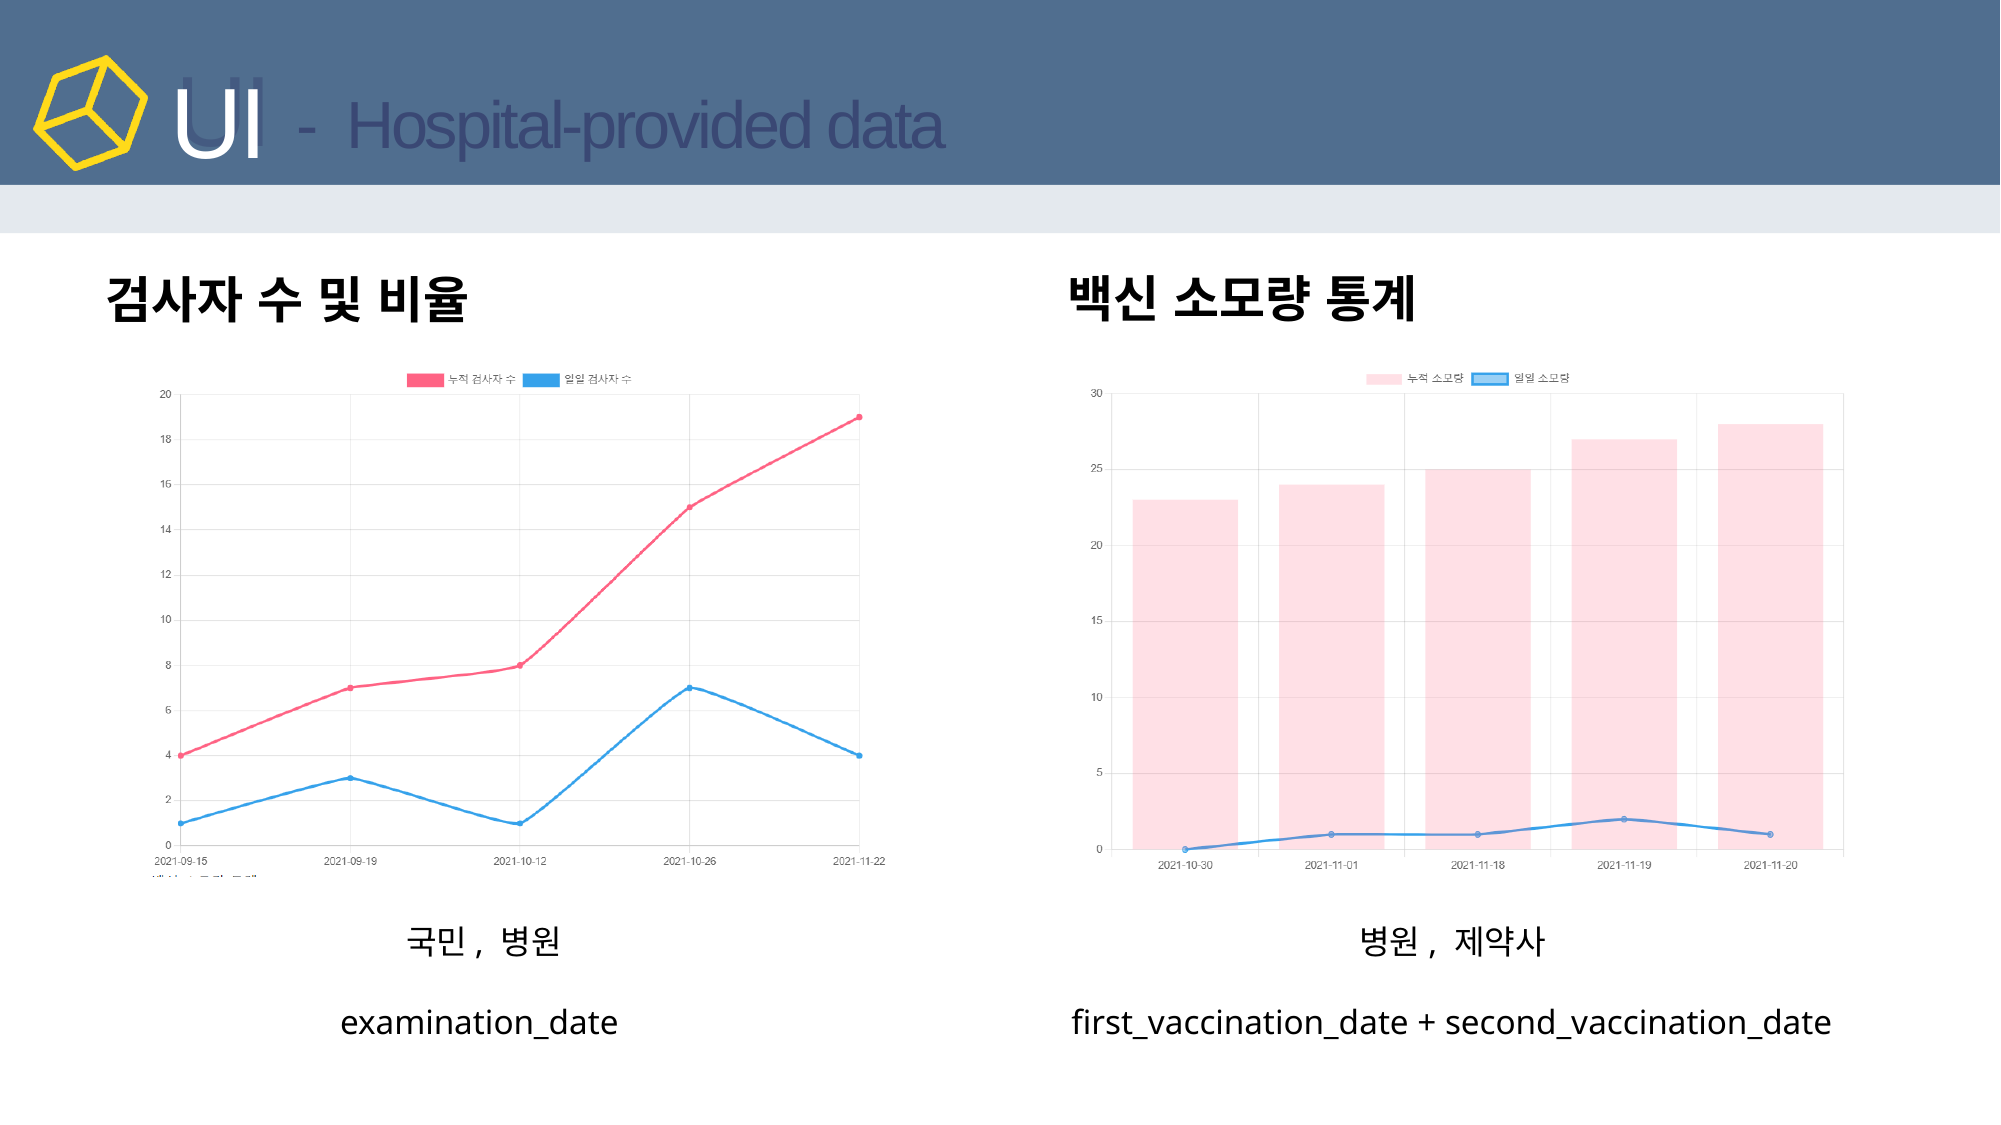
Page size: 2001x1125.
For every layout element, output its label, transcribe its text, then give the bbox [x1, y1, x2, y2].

text_box 병원, 제약사 first_vaccination_date + second_vaccination_date [1047, 914, 1857, 1089]
text_box [0, 0, 2000, 184]
text_box 국민, 병원 examination_date [325, 914, 643, 1049]
text_box 검사자 수 및 비율 [90, 261, 485, 336]
text_box [0, 184, 2000, 237]
picture [146, 344, 915, 877]
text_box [33, 39, 782, 188]
text_box 백신 소모량 통계 [1052, 259, 1433, 335]
text_box - Hospital-provided data [782, 74, 1112, 170]
picture [1085, 344, 1854, 877]
